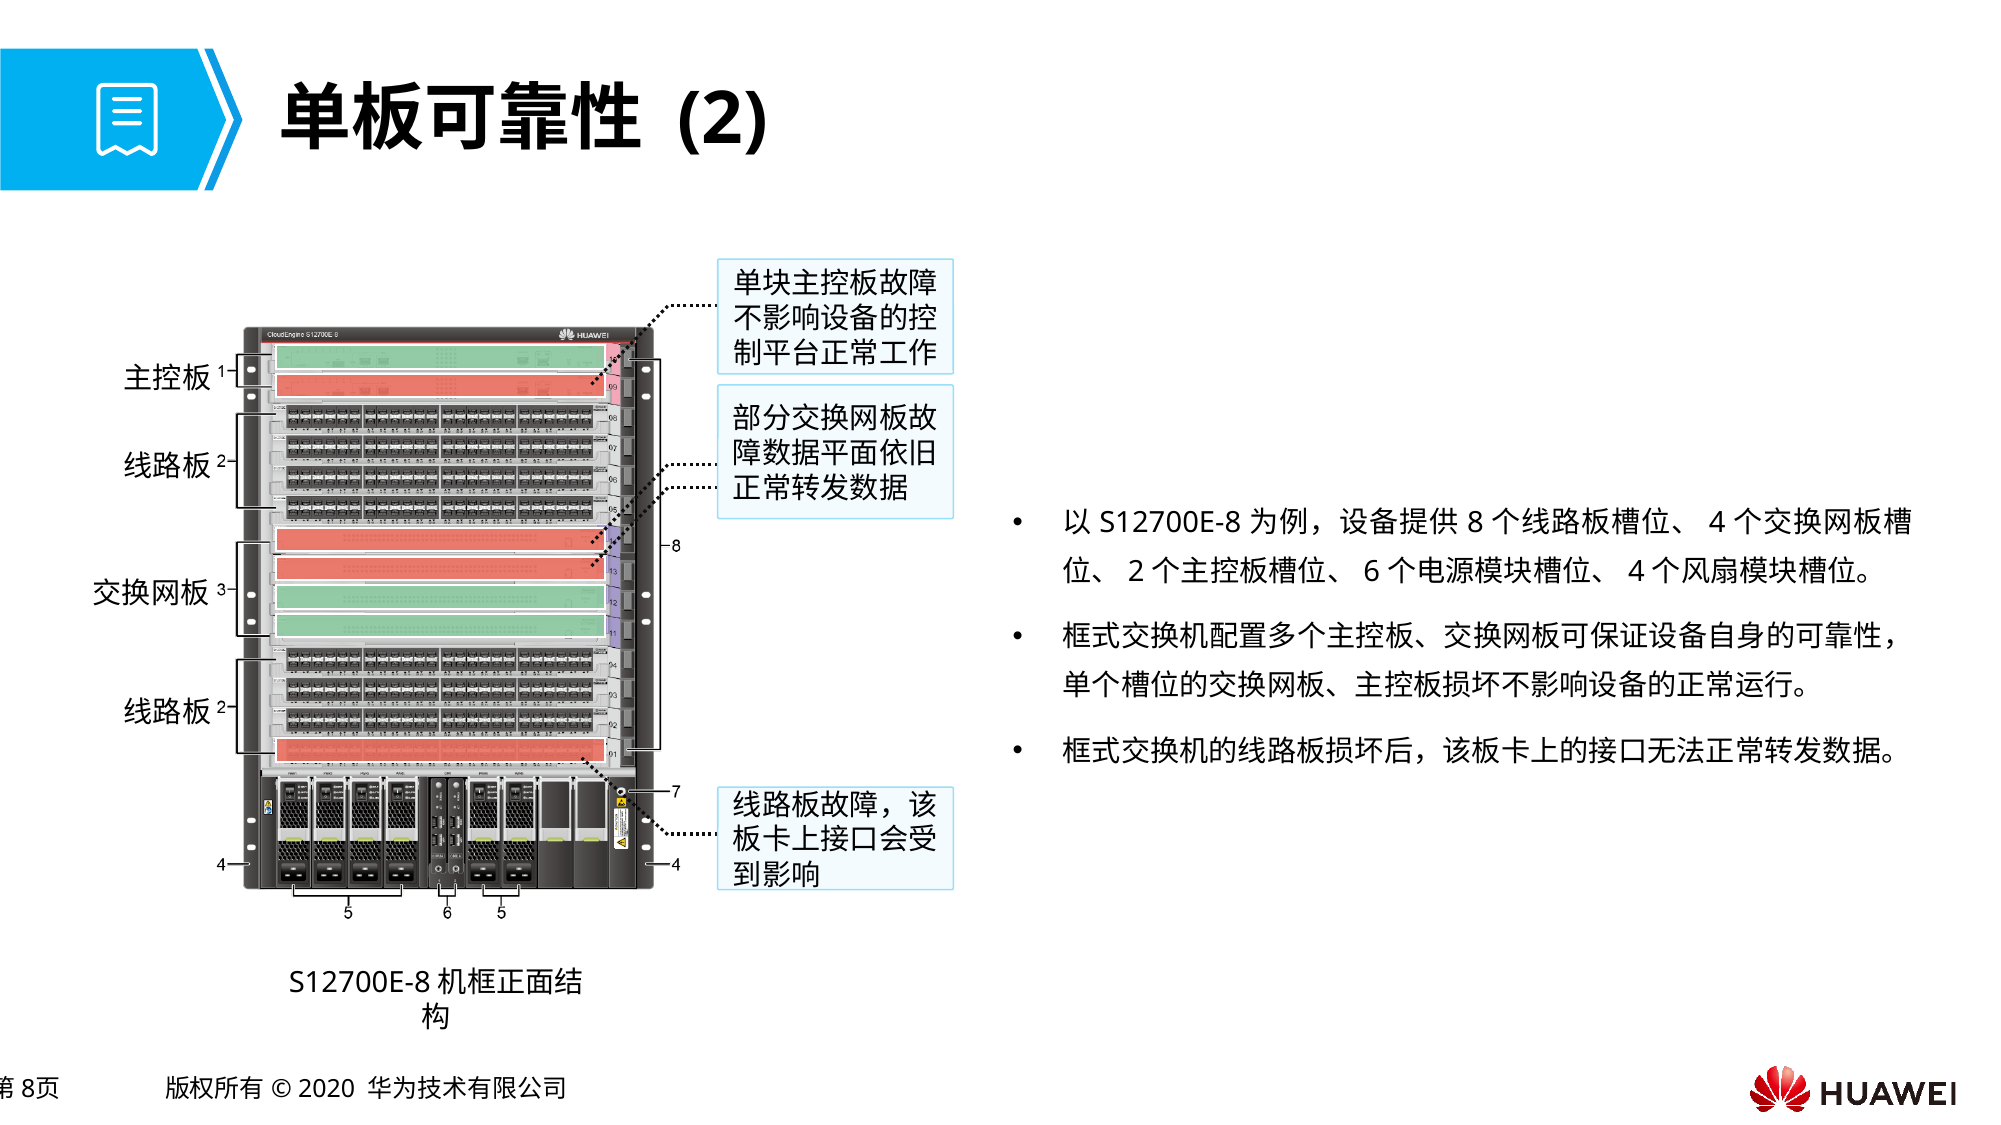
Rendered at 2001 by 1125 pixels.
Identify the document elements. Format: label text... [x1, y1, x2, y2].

title 单板可靠性 (2) [261, 67, 1874, 173]
picture [1750, 1066, 1956, 1112]
list 以S12700E-8为例，设备提供8个线路板槽位、4个交换网板槽位、2个主控板槽位、6个电源模块槽位、4个风扇模块槽位。 框式交换机配置多个主控板、交换网板可保证设备自身的可靠性，单个槽位的交换网板、主控板损坏不影响设备的正常运行。 框式交换机的线路板损坏后，该板卡上的接口无法正常转发数据。 [999, 482, 1927, 787]
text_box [73, 259, 954, 1008]
